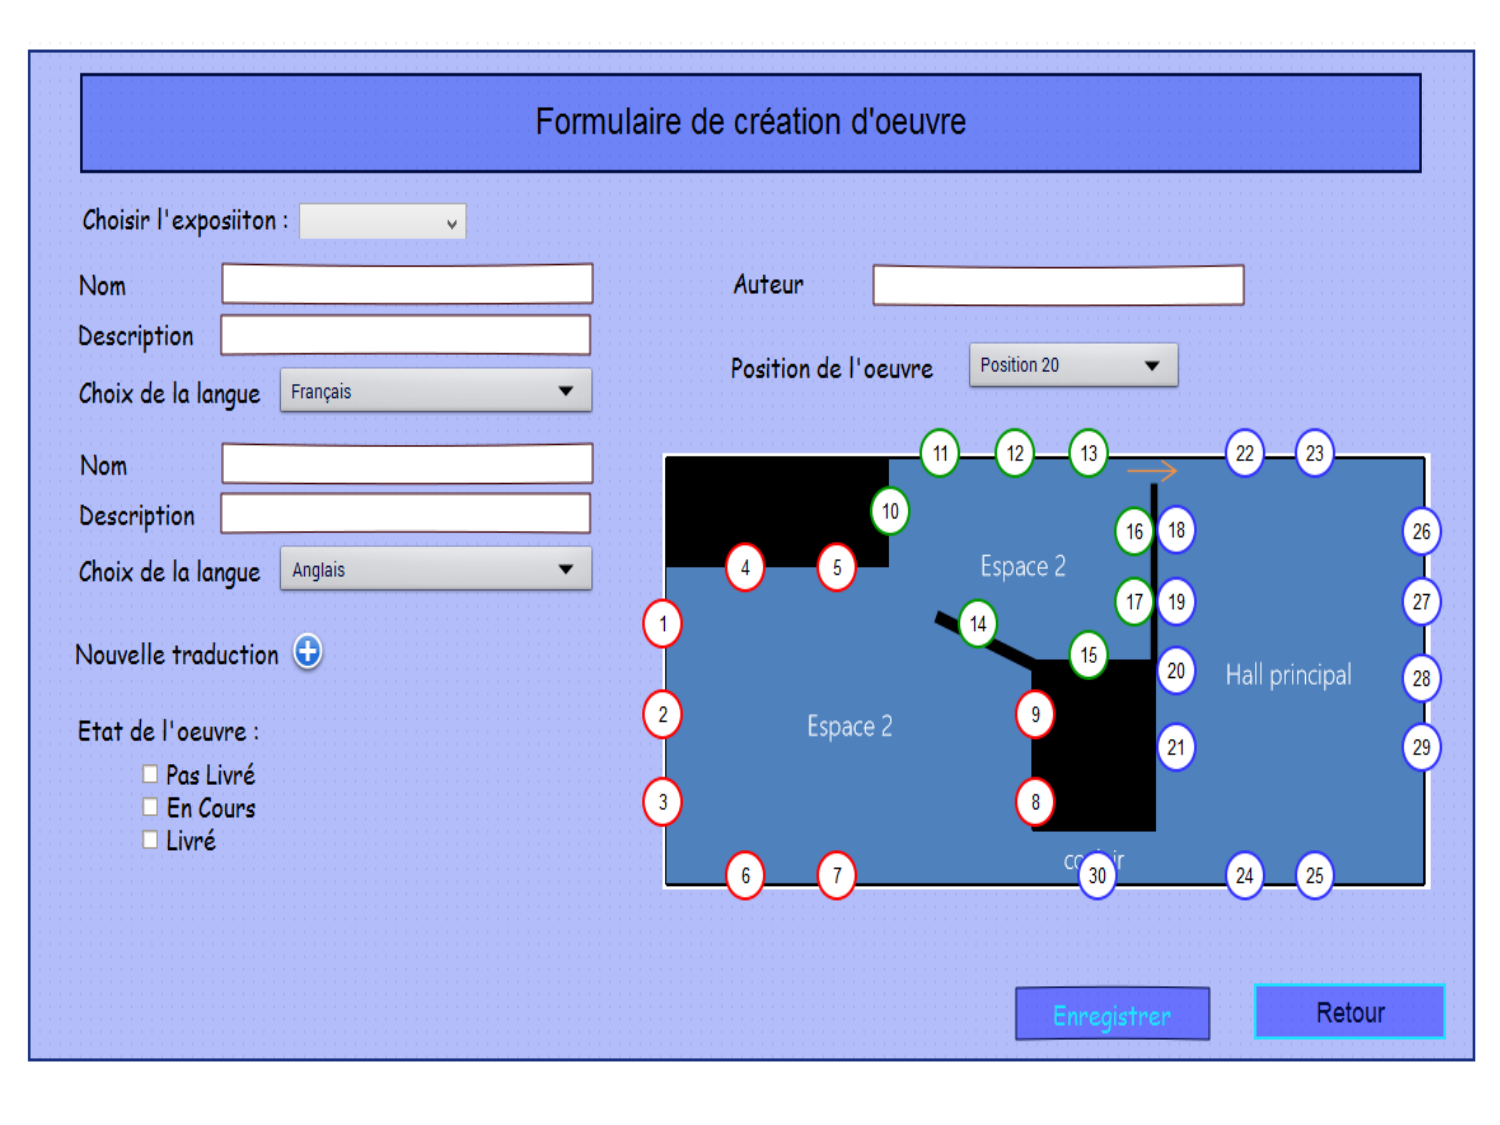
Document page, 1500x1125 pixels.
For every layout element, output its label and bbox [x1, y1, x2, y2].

picture [23, 42, 1483, 1068]
